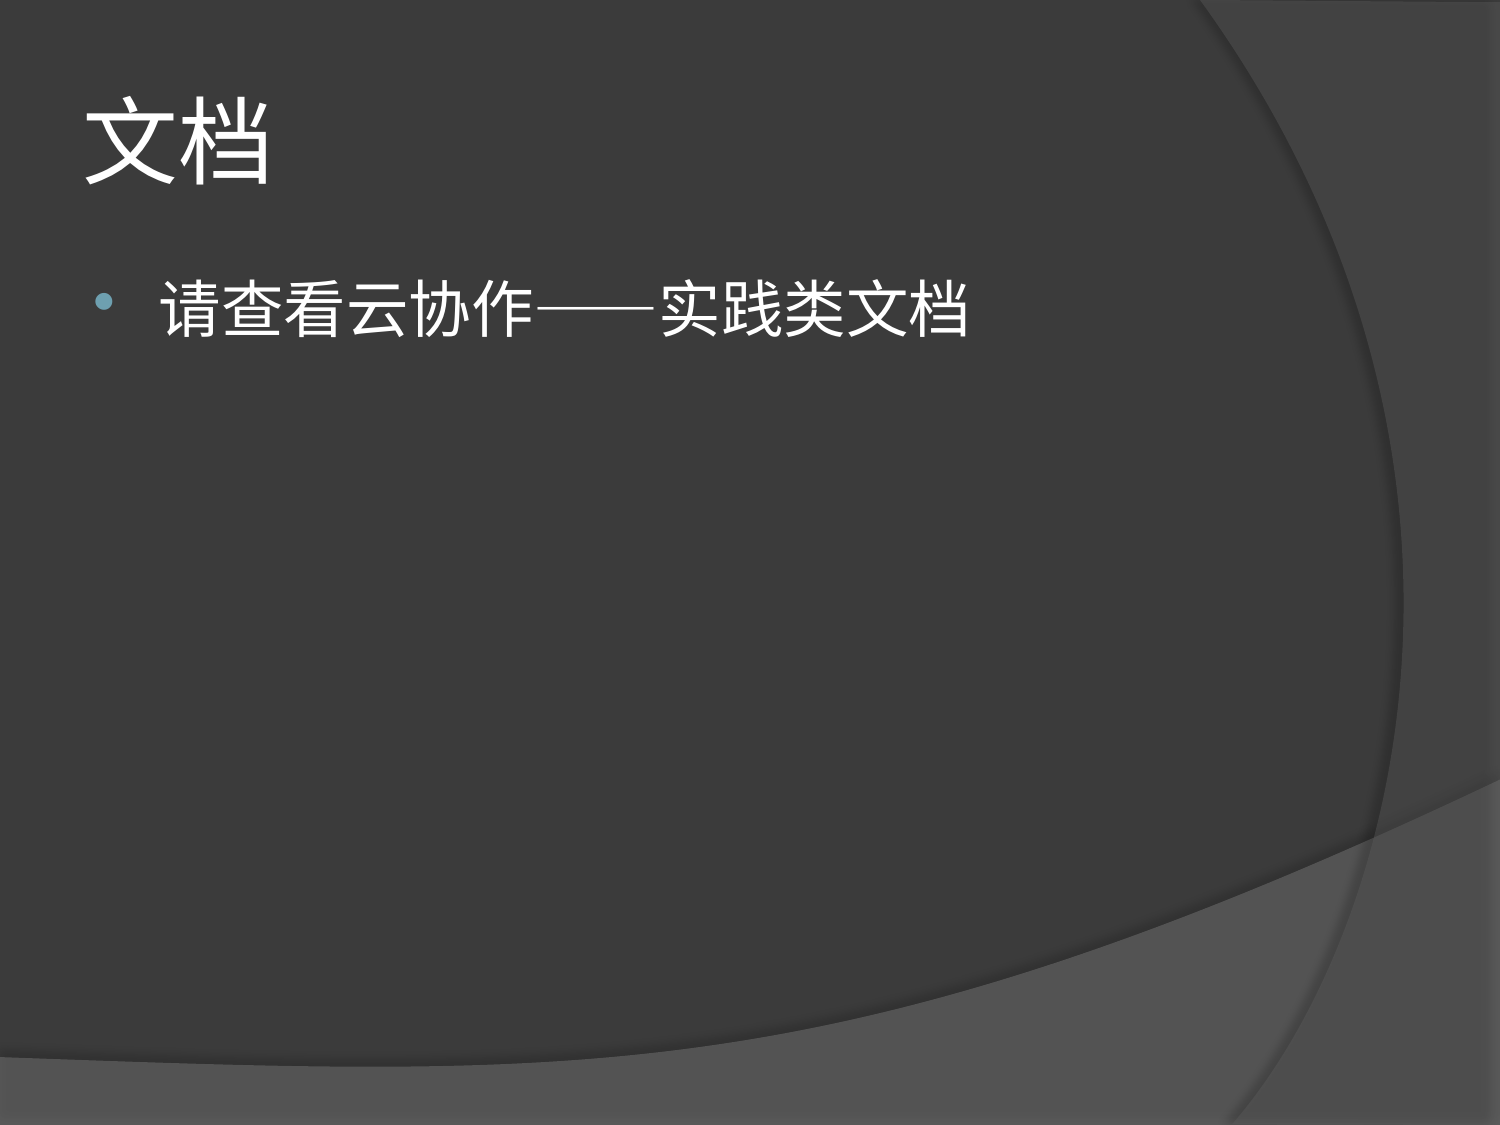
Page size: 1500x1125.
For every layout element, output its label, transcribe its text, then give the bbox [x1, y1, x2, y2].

title 文档 [75, 45, 1300, 233]
list 请查看云协作——实践类文档 [75, 262, 1300, 1005]
